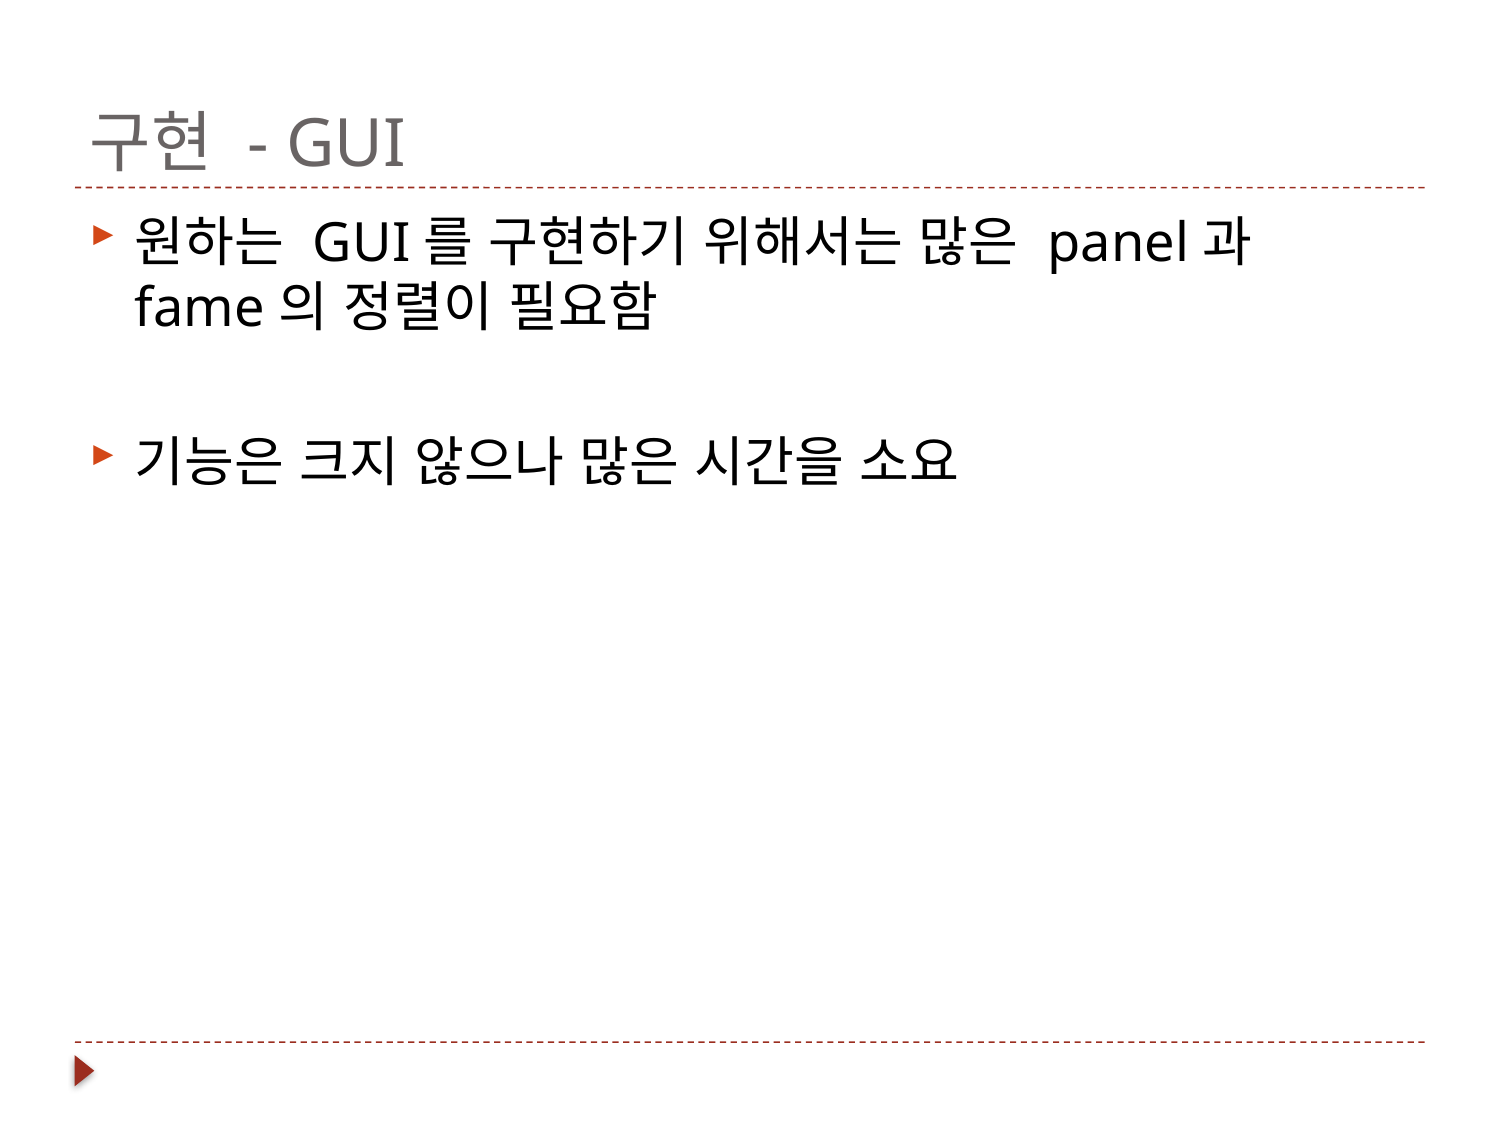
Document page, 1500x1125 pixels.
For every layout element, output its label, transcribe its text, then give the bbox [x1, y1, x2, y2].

title 구현 - GUI [75, 24, 1425, 188]
list 원하는 GUI를 구현하기 위해서는 많은 panel과 fame의 정렬이 필요함 기능은 크지 않으나 많은 시간을 소요 [75, 200, 1425, 1010]
